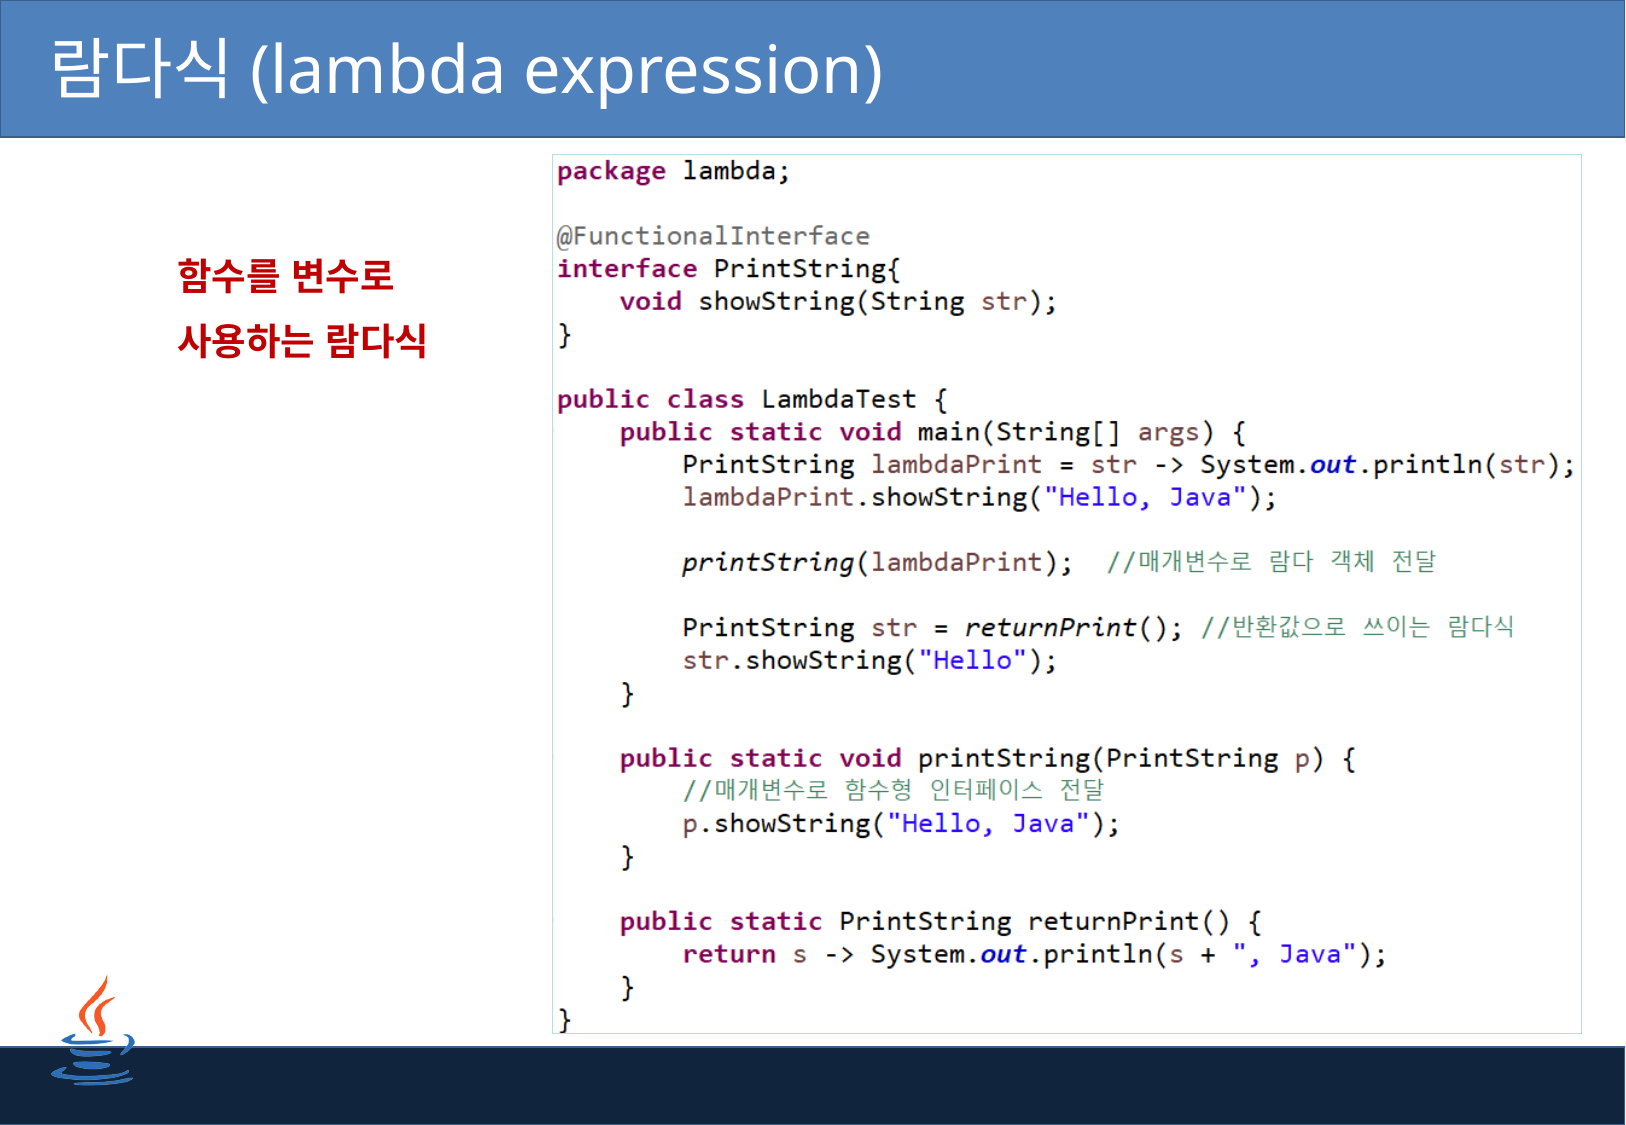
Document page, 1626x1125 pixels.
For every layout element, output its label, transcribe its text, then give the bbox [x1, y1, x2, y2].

picture [552, 154, 1583, 1034]
text_box 함수를 변수로 사용하는 람다식 [162, 245, 494, 375]
title 람다식(lambda expression) [0, 0, 1018, 138]
picture [38, 973, 151, 1086]
